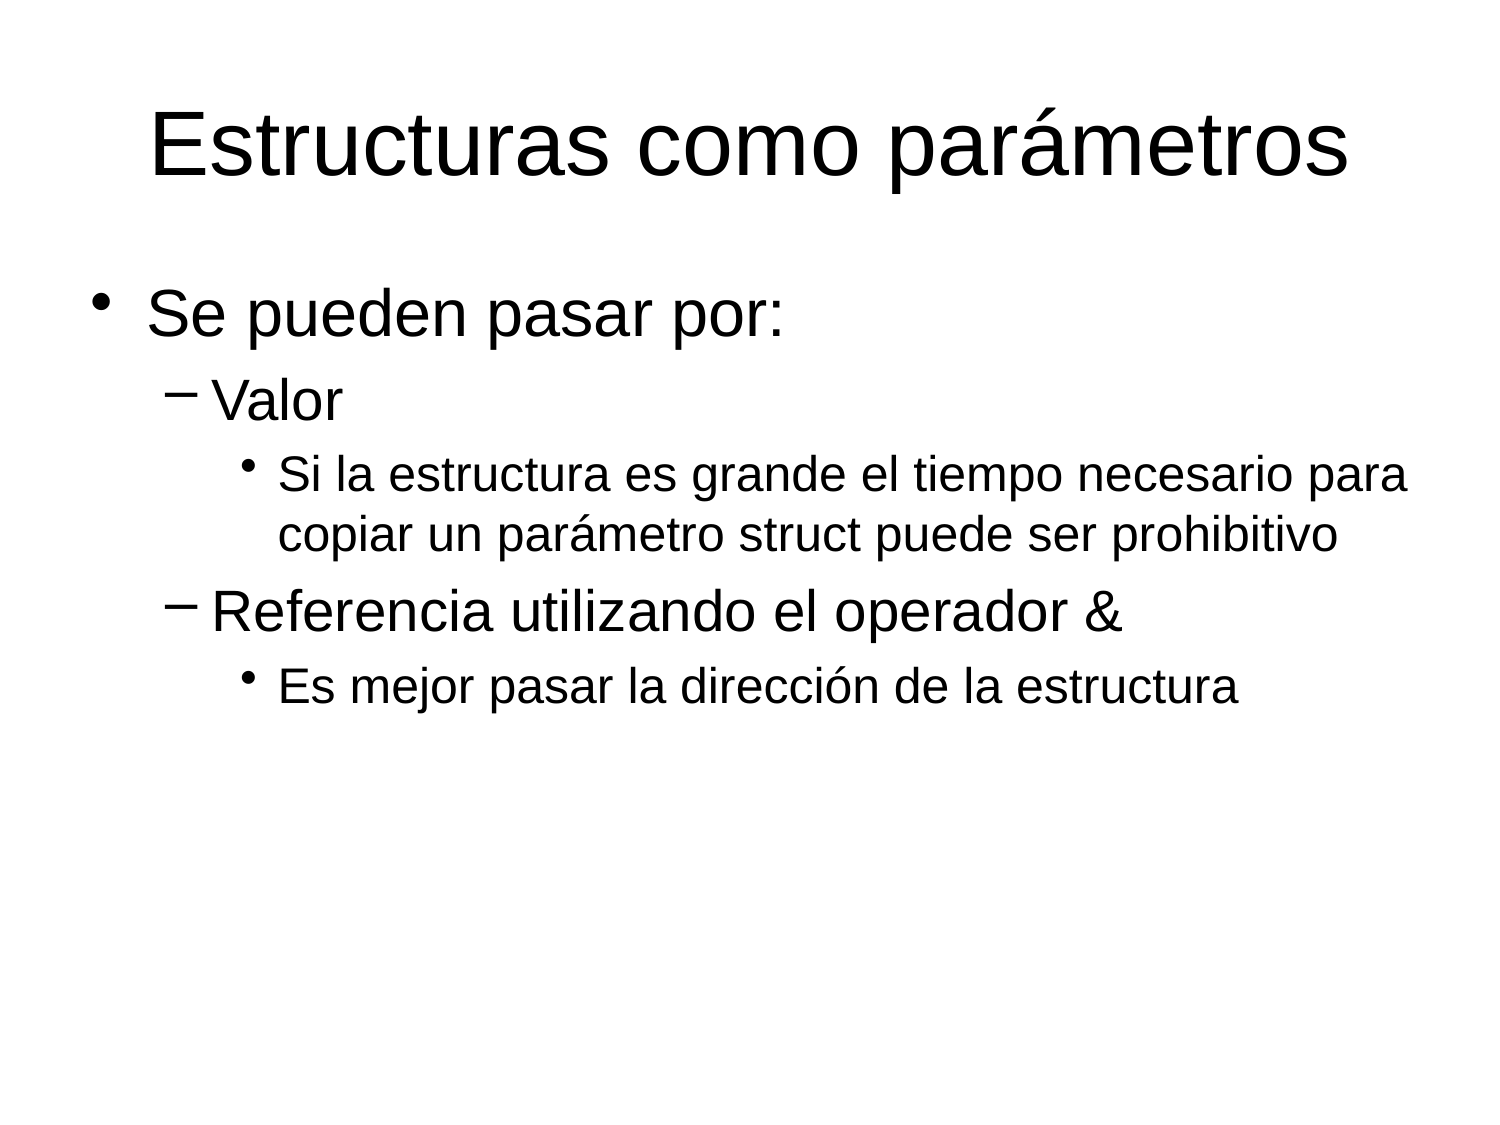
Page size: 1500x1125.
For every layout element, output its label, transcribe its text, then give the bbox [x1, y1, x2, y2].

list Se pueden pasar por: Valor Si la estructura es grande el tiempo necesario para copiar un parámetro struct puede ser prohibitivo Referencia utilizando el operador & Es mejor pasar la dirección de la estructura [75, 262, 1425, 1005]
title Estructuras como parámetros [75, 45, 1425, 233]
